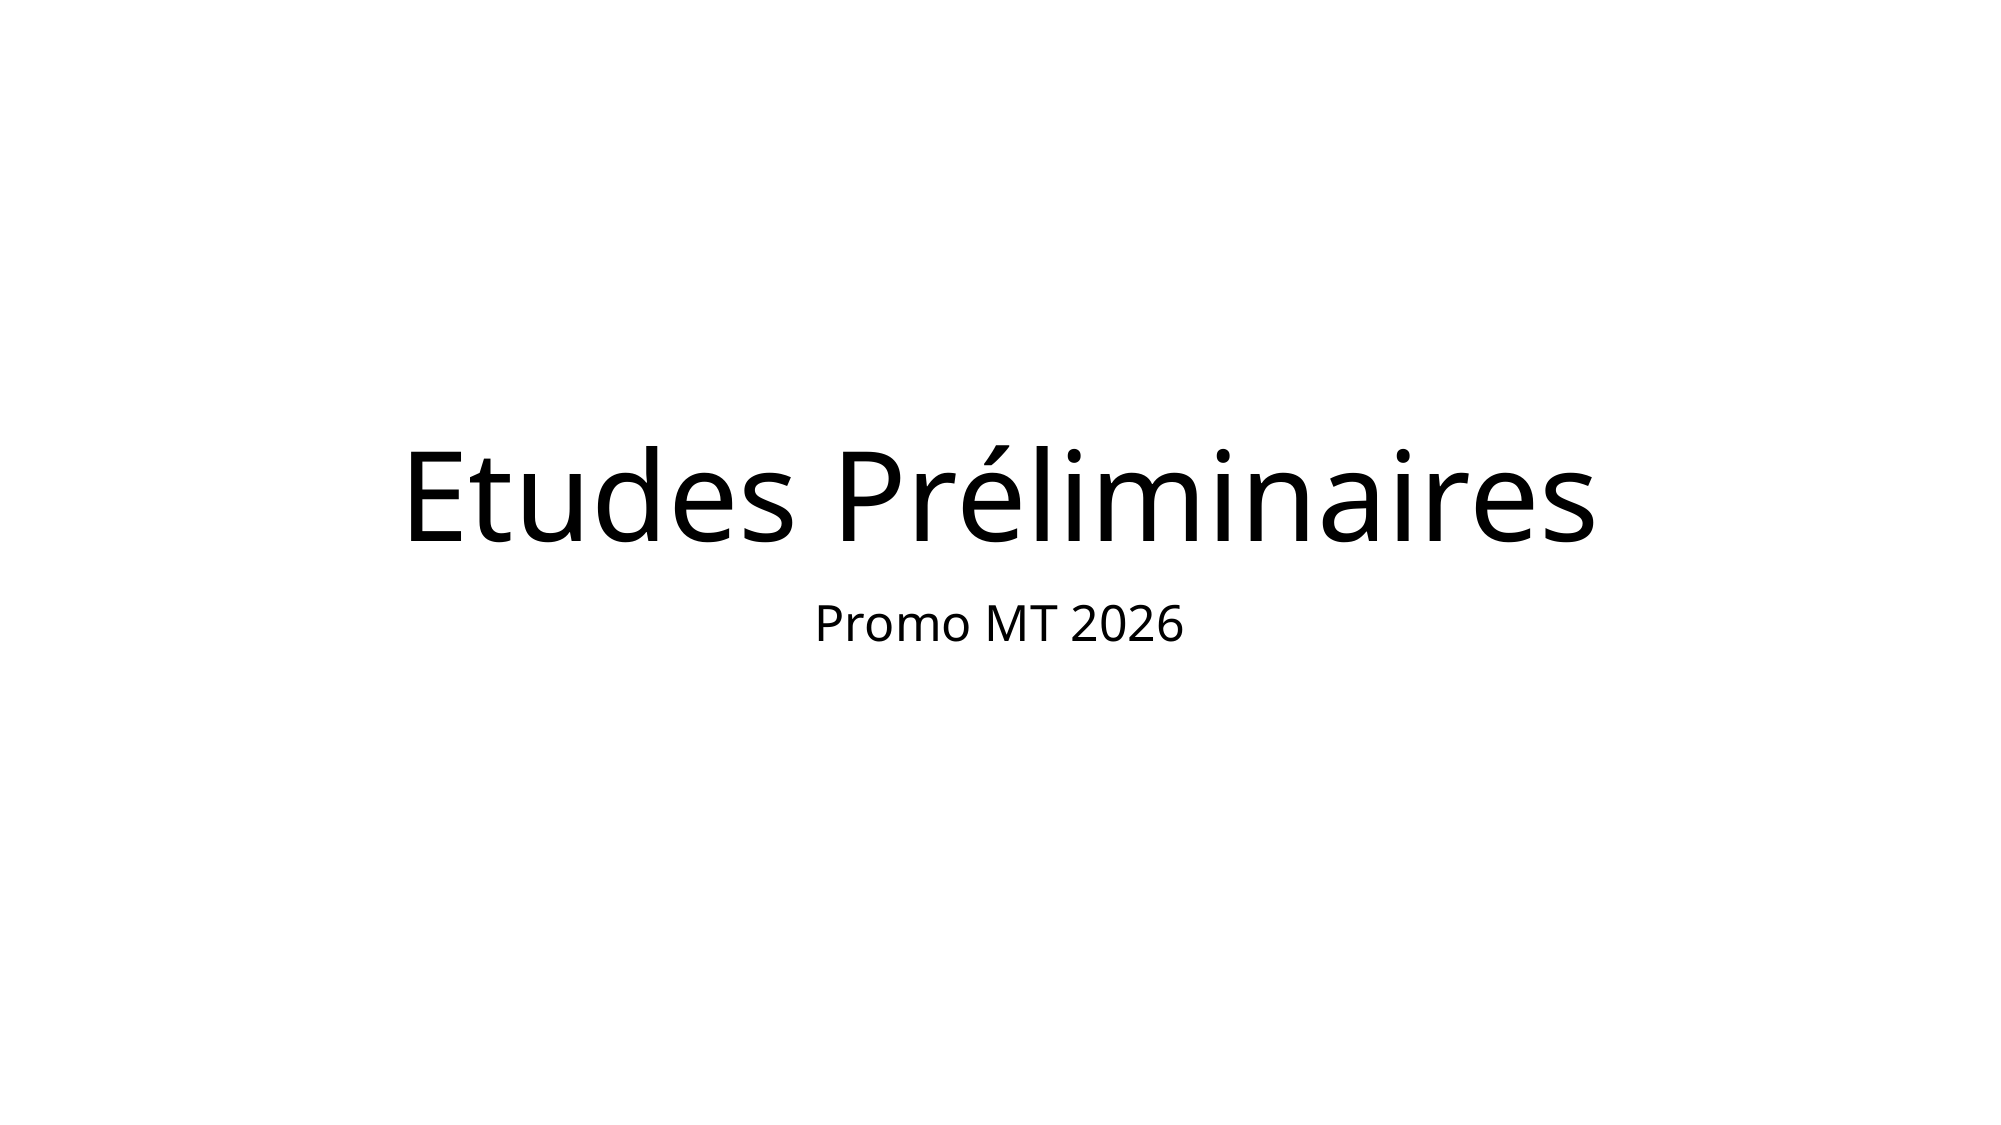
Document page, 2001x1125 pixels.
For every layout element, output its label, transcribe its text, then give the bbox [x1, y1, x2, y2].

title Etudes Préliminaires [249, 184, 1750, 576]
subtitle Promo MT 2026 [249, 590, 1750, 863]
